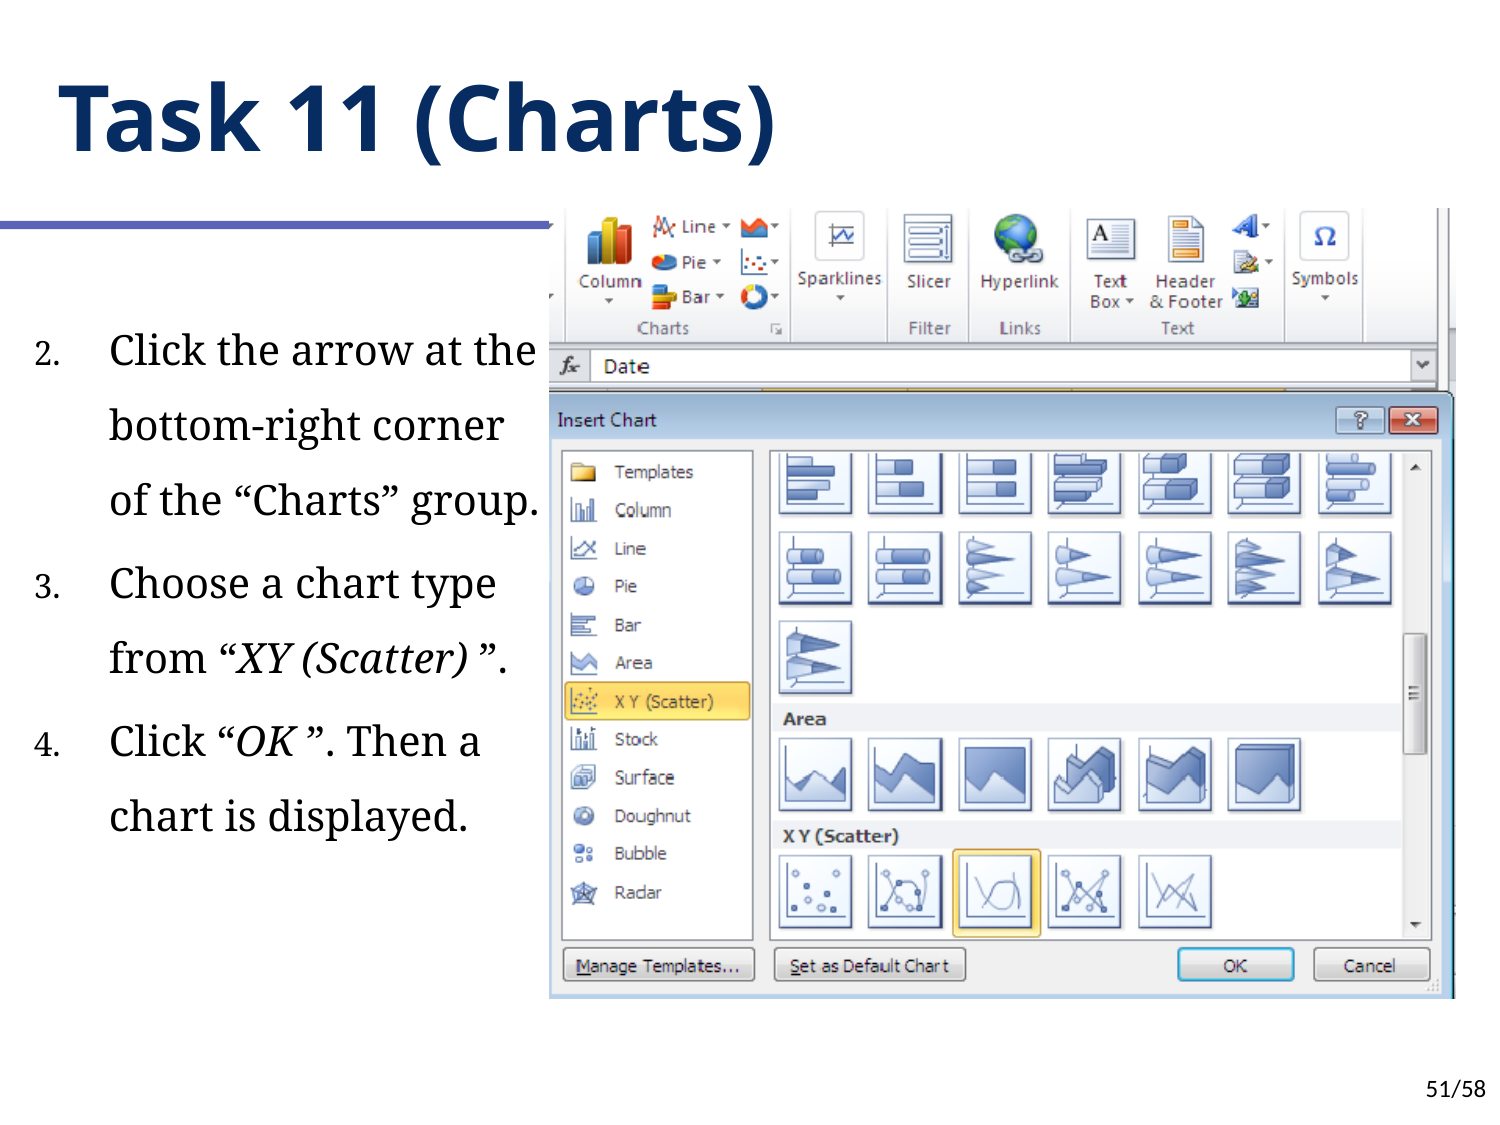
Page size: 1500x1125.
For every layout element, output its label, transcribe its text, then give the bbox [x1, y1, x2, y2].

text_box 51/58 [1162, 1049, 1500, 1125]
picture [548, 207, 1456, 999]
title Task 11 (Charts) [42, 54, 1500, 178]
list Click the arrow at the bottom-right corner of the “Charts” group. Choose a chart type from “XY (Scatter) ”. Click “OK ”. Then a chart is displayed. [17, 290, 543, 929]
